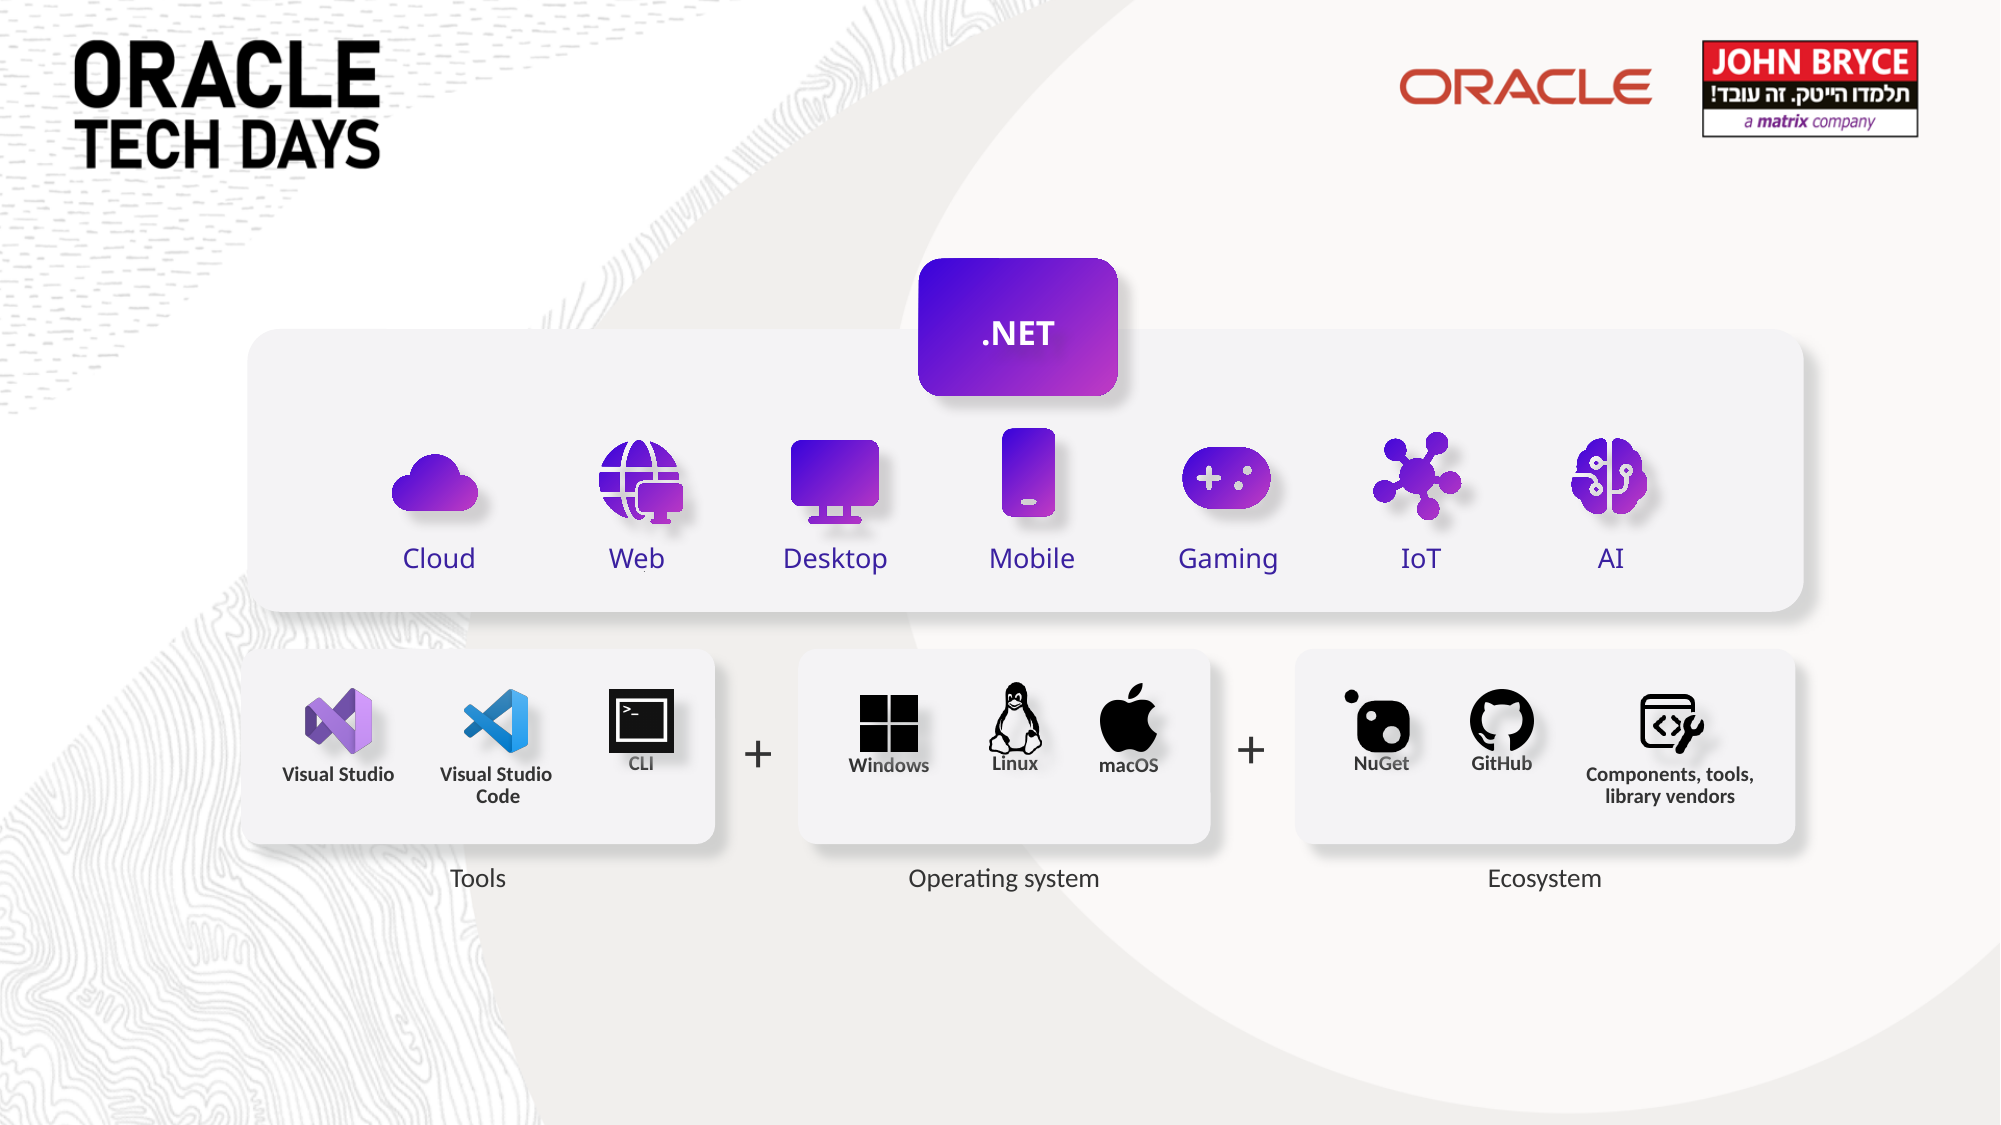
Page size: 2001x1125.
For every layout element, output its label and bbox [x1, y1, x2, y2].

picture [0, 0, 2000, 1125]
text_box [918, 258, 1118, 396]
text_box [240, 648, 1796, 910]
text_box [247, 329, 1804, 612]
